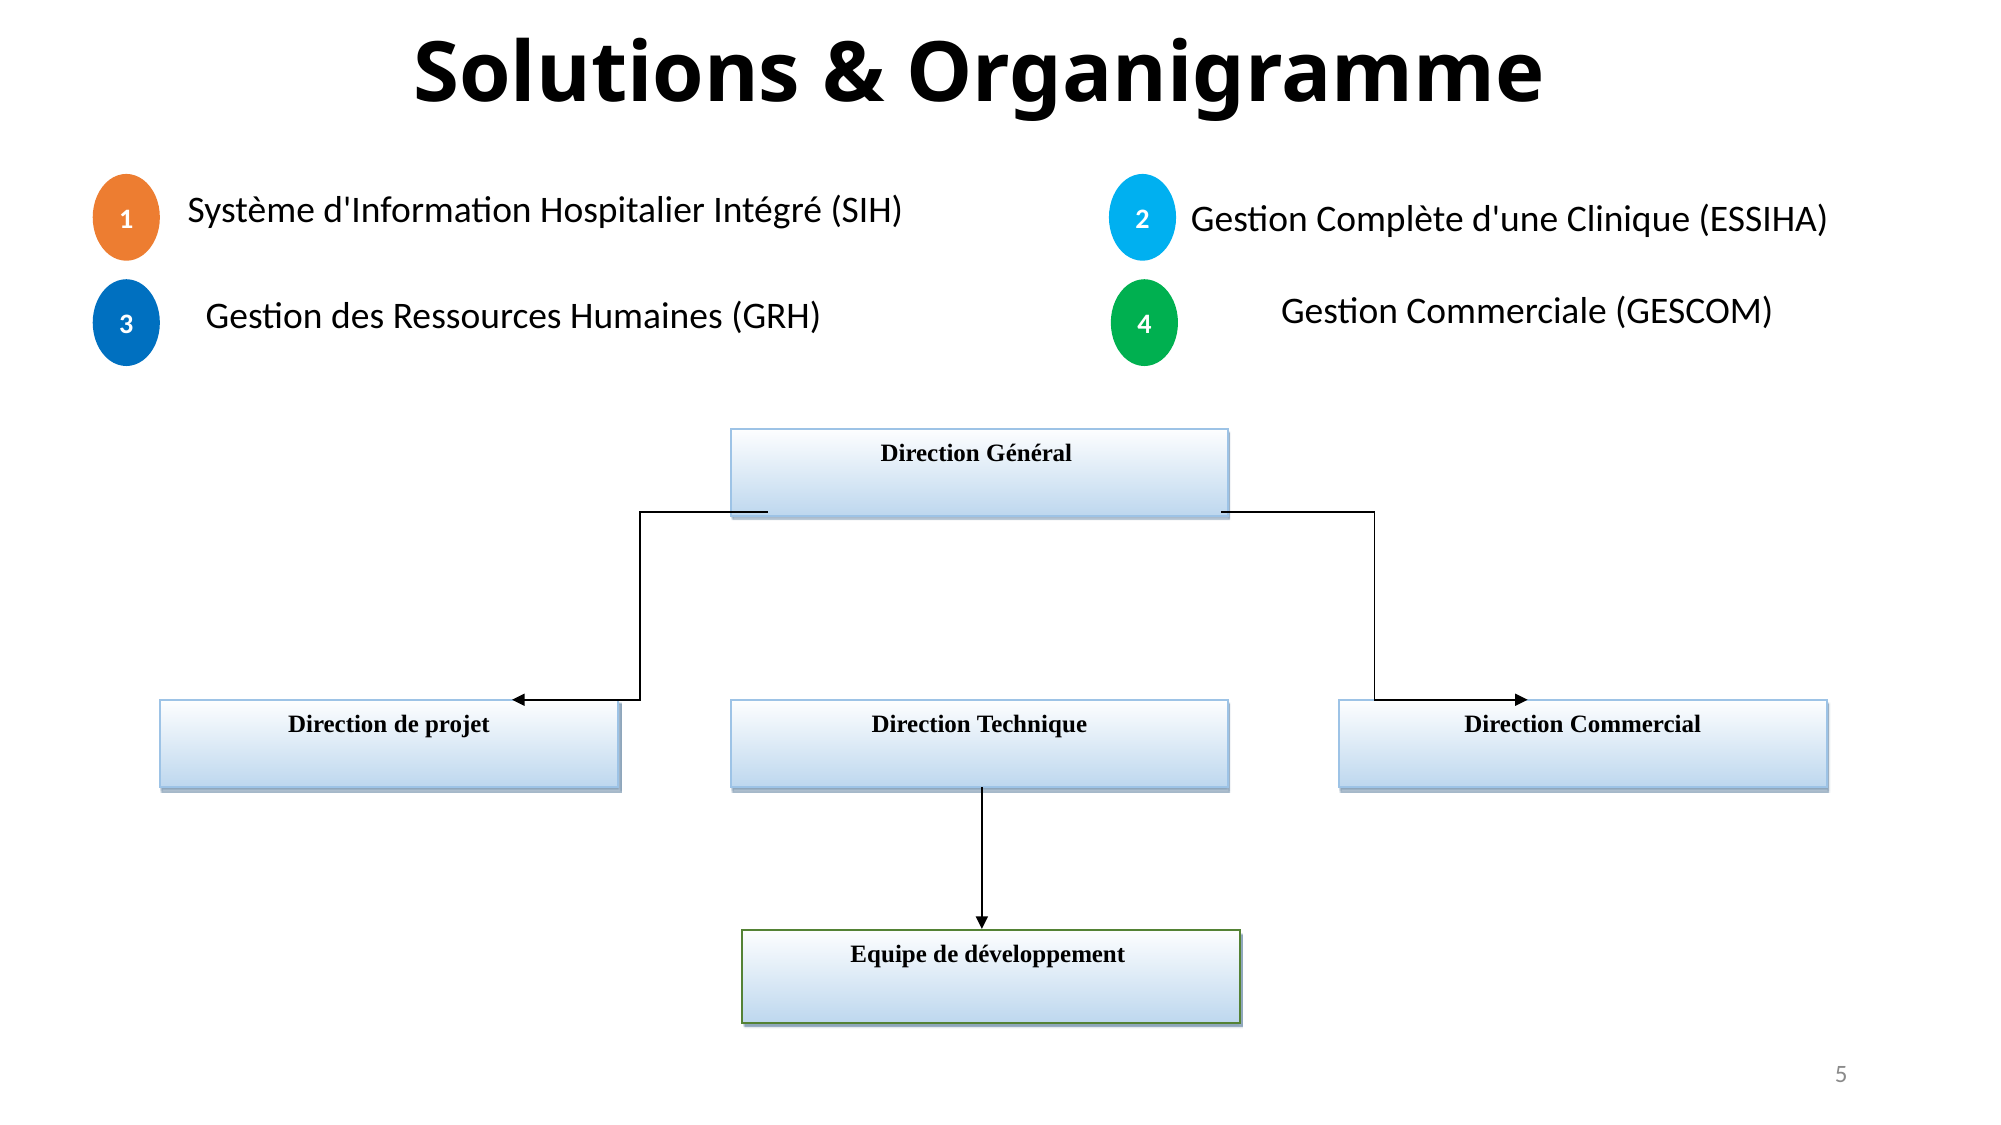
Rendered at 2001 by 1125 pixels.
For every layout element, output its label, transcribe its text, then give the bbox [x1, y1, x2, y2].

text_box Gestion Complète d'une Clinique (ESSIHA) [1176, 186, 1854, 247]
slide_number 5 [1412, 1042, 1863, 1103]
text_box 4 [1110, 279, 1178, 367]
text_box 2 [1108, 173, 1177, 261]
text_box Système d'Information Hospitalier Intégré (SIH) [173, 177, 928, 238]
text_box 1 [92, 173, 160, 261]
text_box Gestion Commerciale (GESCOM) [1266, 278, 1827, 339]
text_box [159, 428, 1827, 1024]
text_box Gestion des Ressources Humaines (GRH) [190, 283, 856, 343]
title Solutions & Organigramme [190, 0, 1769, 150]
text_box 3 [92, 279, 160, 367]
